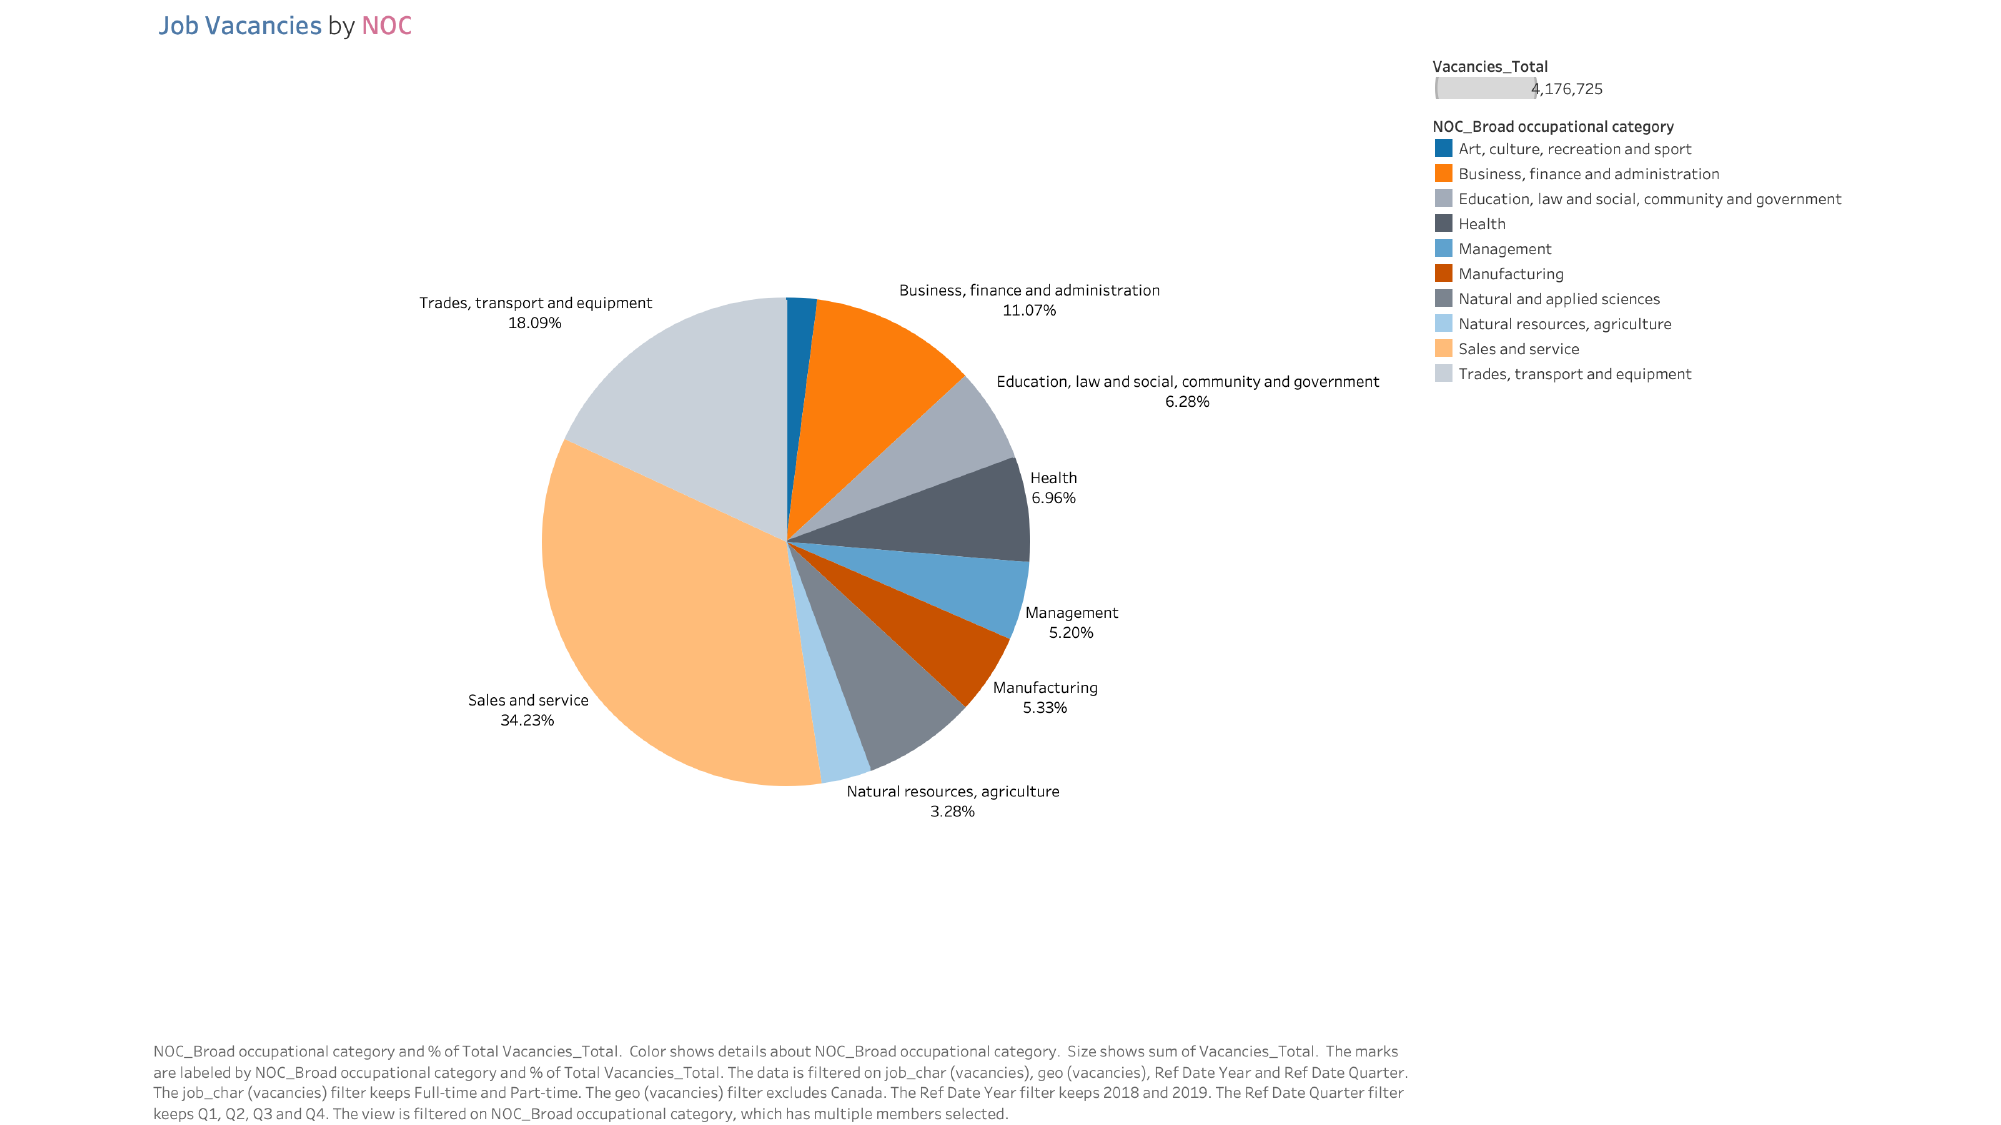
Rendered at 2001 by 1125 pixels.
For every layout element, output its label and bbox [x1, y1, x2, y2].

picture [153, 0, 1847, 1125]
